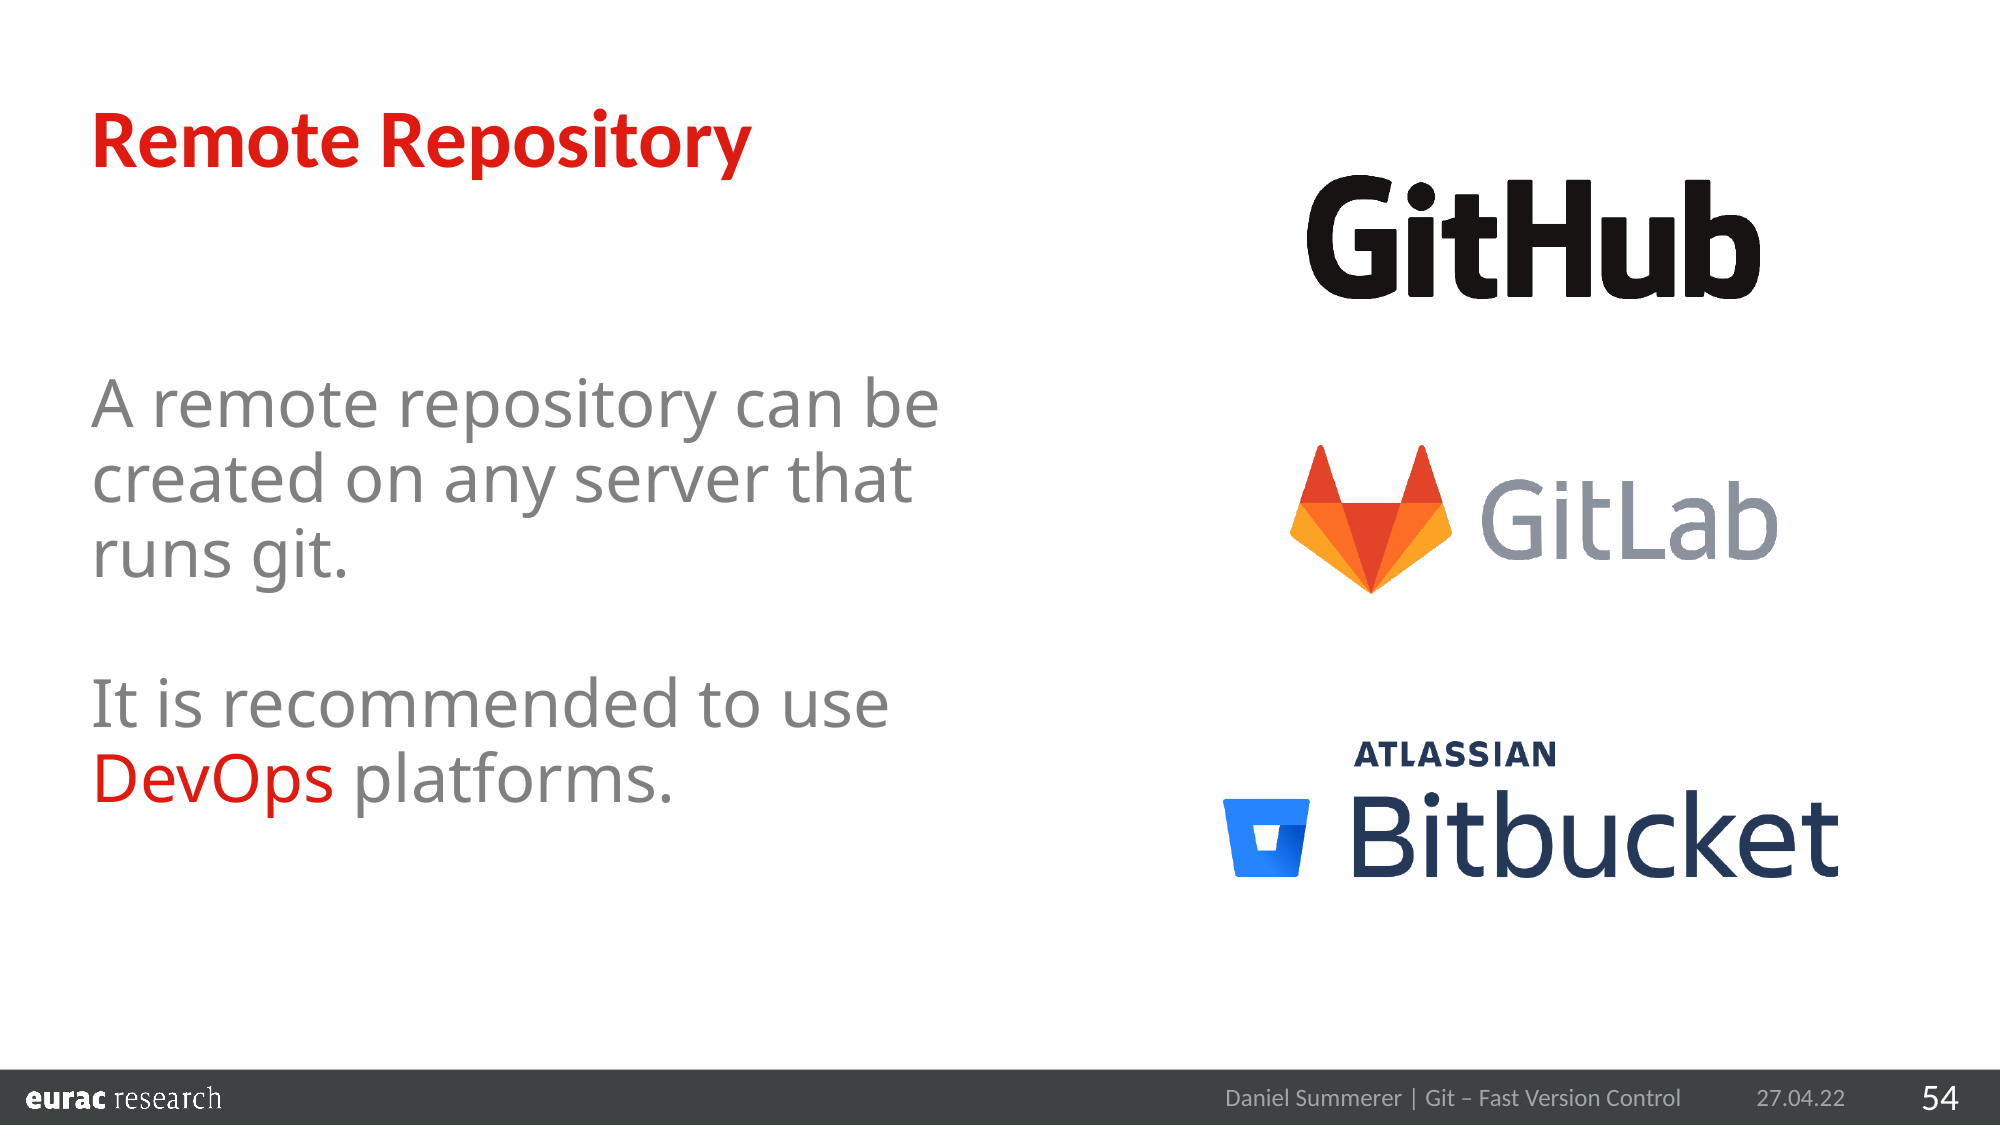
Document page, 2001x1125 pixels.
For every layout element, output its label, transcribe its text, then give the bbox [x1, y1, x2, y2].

list Remote Repository [76, 80, 1923, 181]
picture [26, 1085, 222, 1109]
picture [1307, 175, 1760, 299]
list A remote repository can be created on any server that runs git. It is recommended to use DevOps platforms. [76, 189, 1010, 993]
picture [1290, 445, 1777, 595]
picture [1222, 741, 1845, 878]
